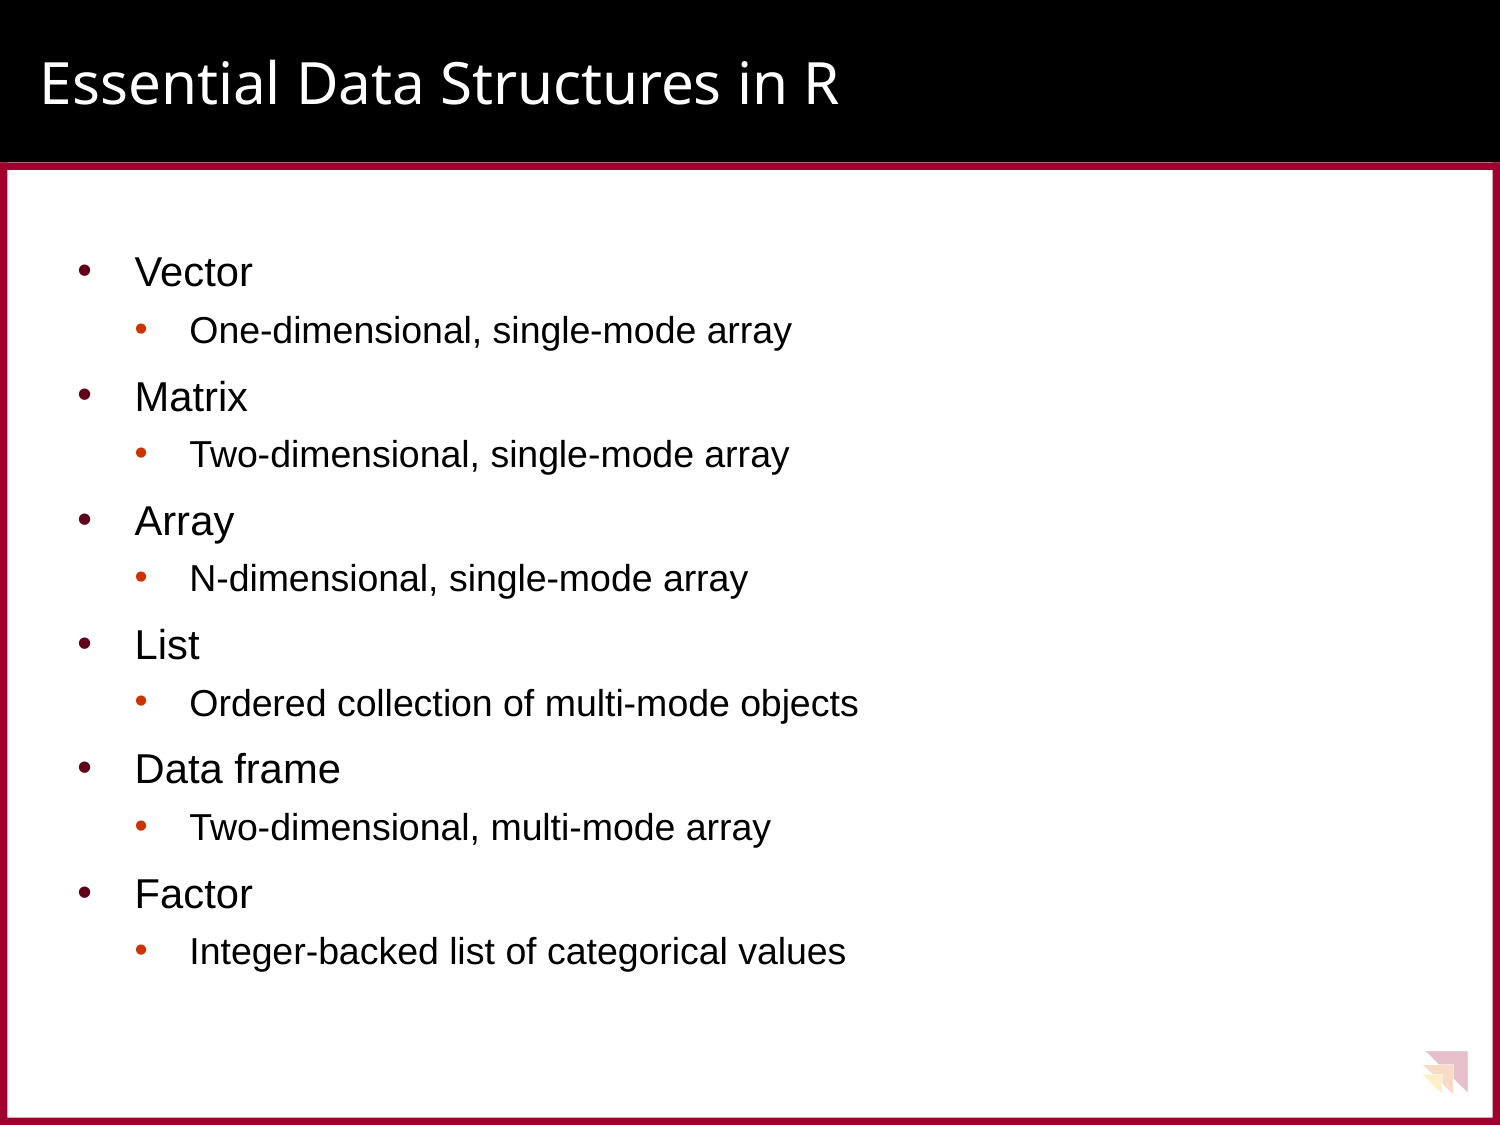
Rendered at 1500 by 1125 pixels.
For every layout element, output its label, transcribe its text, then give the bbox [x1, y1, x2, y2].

title Essential Data Structures in R [24, 12, 1438, 150]
list Vector One-dimensional, single-mode array Matrix Two-dimensional, single-mode array Array N-dimensional, single-mode array List Ordered collection of multi-mode objects Data frame Two-dimensional, multi-mode array Factor Integer-backed list of categorical values [62, 237, 1438, 1088]
